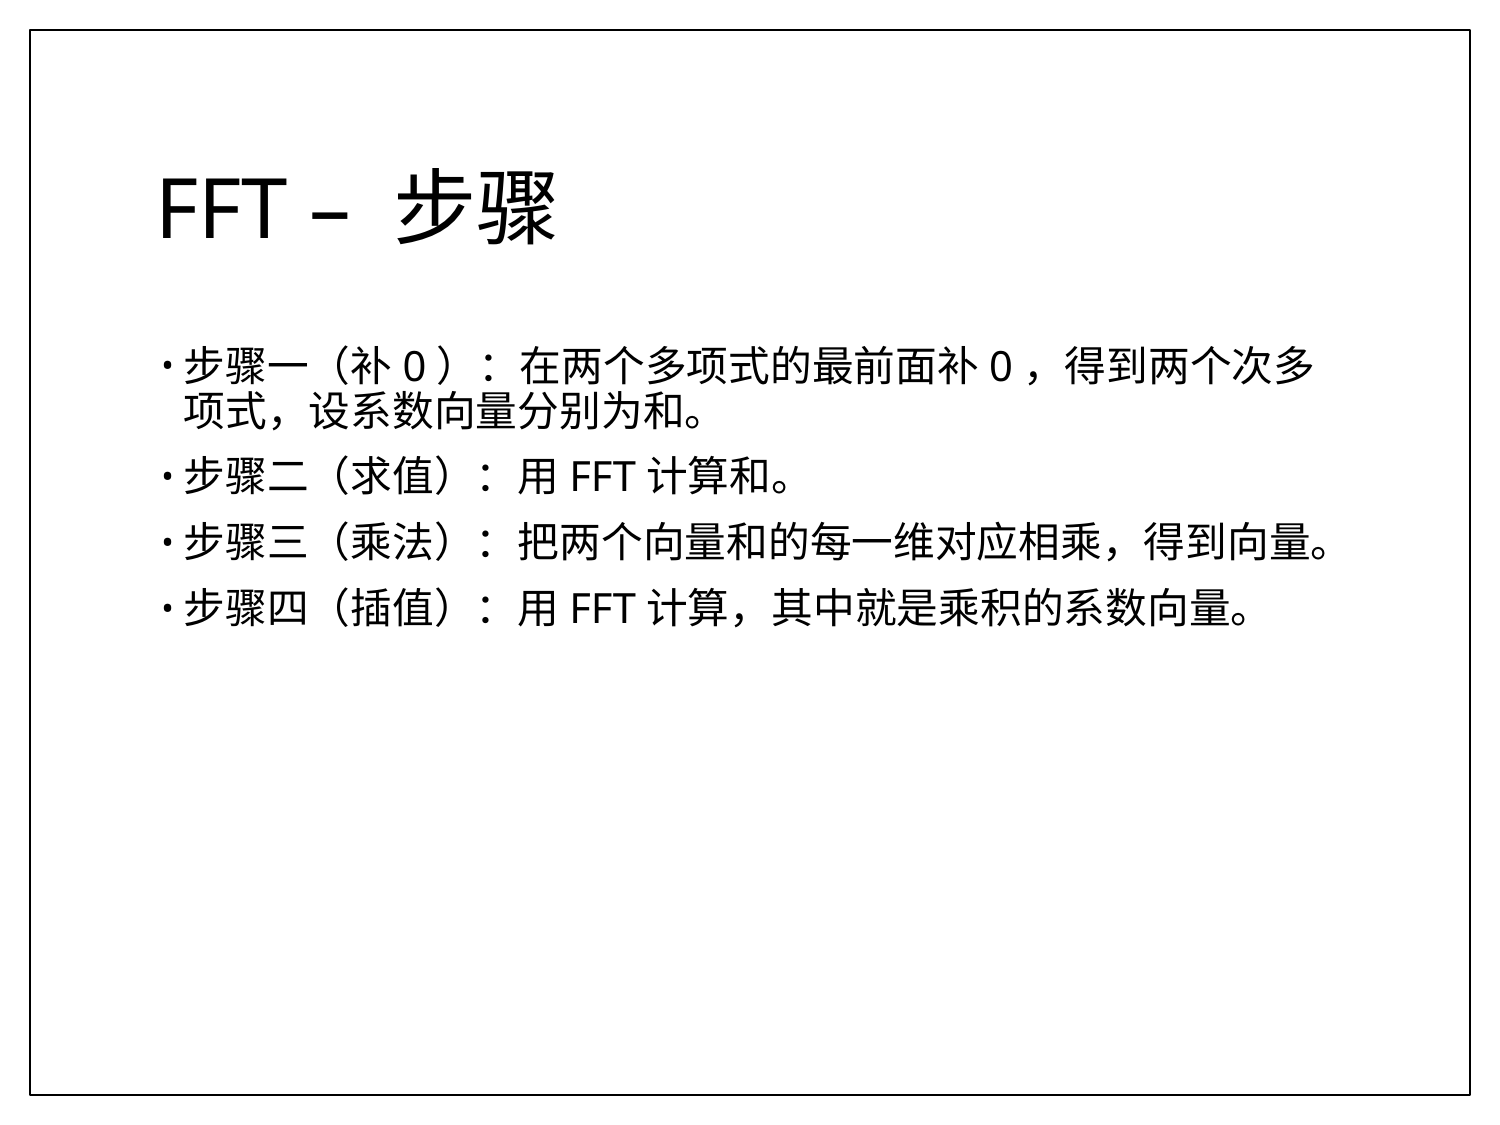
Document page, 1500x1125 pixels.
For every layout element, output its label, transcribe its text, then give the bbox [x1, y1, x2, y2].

title FFT – 步骤 [140, 99, 1356, 323]
